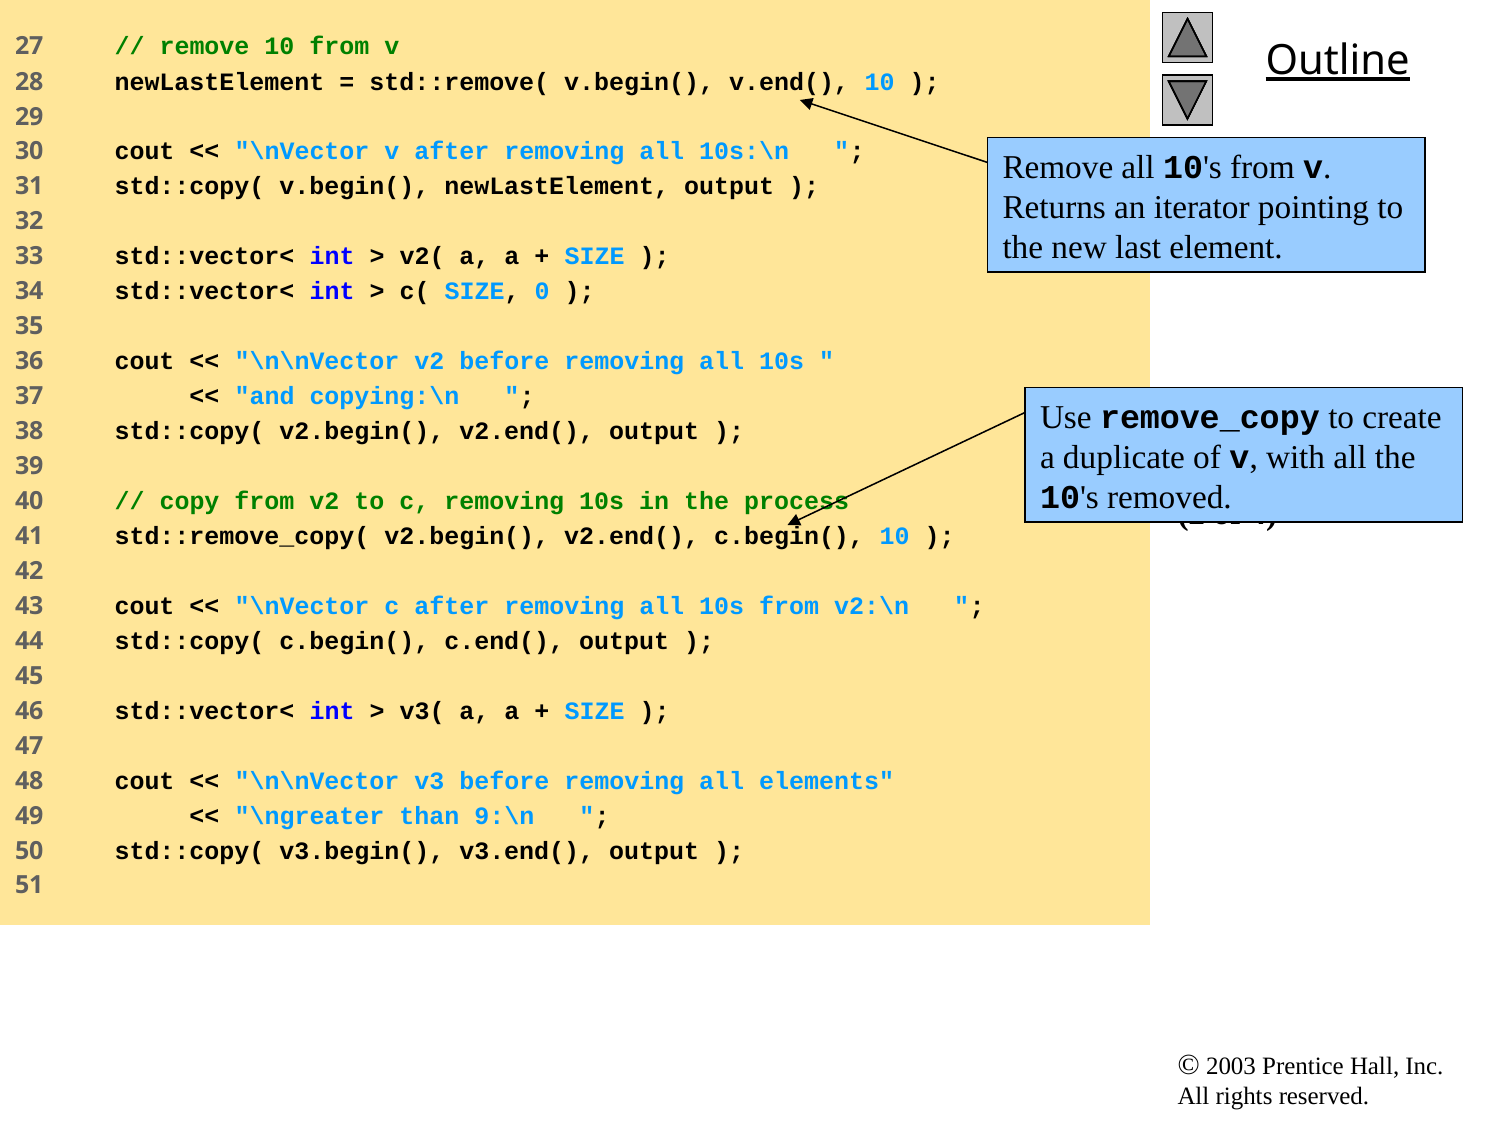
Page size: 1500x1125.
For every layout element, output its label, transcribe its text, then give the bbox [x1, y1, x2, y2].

subtitle 27 // remove 10 from v 28 newLastElement = std::remove( v.begin(), v.end(), 10 ); 29 30 cout << "\nVector v after removing all 10s:\n "; 31 std::copy( v.begin(), newLastElement, output ); 32 33 std::vector< int > v2( a, a + SIZE ); 34 std::vector< int > c( SIZE, 0 ); 35 36 cout << "\n\nVector v2 before removing all 10s " 37 << "and copying:\n "; 38 std::copy( v2.begin(), v2.end(), output ); 39 40 // copy from v2 to c, removing 10s in the process 41 std::remove_copy( v2.begin(), v2.end(), c.begin(), 10 ); 42 43 cout << "\nVector c after removing all 10s from v2:\n "; 44 std::copy( c.begin(), c.end(), output ); 45 46 std::vector< int > v3( a, a + SIZE ); 47 48 cout << "\n\nVector v3 before removing all elements" 49 << "\ngreater than 9:\n "; 50 std::copy( v3.begin(), v3.end(), output ); 51 [0, 0, 1150, 925]
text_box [787, 387, 1463, 526]
title fig21_28.cpp (2 of 4) [1162, 137, 1500, 925]
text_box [799, 99, 1426, 275]
